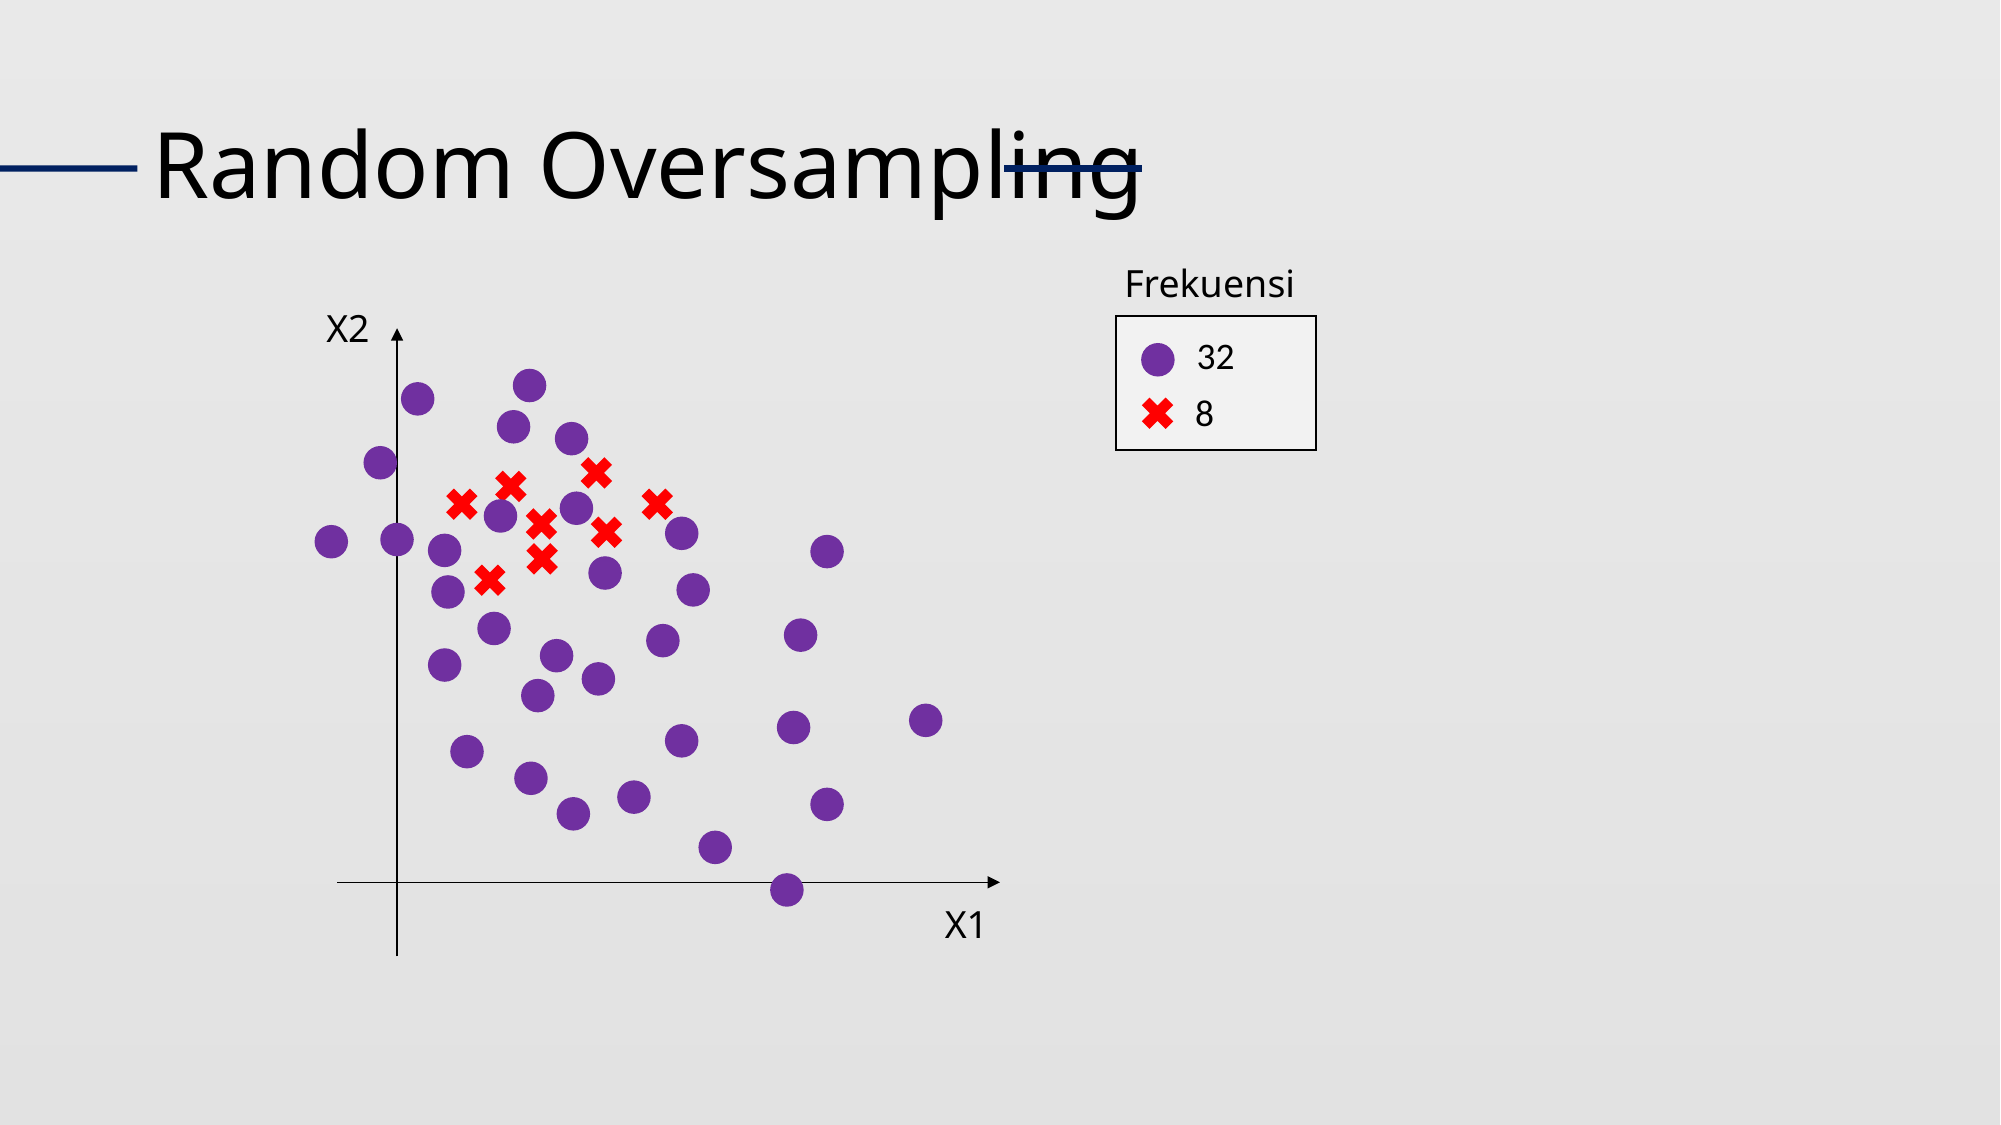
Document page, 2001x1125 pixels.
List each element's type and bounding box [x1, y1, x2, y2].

text_box [524, 490, 595, 577]
text_box [580, 661, 617, 697]
text_box [616, 779, 652, 815]
text_box [1115, 315, 1317, 451]
text_box [589, 515, 624, 550]
text_box [663, 723, 700, 759]
text_box [511, 367, 548, 404]
title [137, 59, 1863, 278]
text_box [430, 574, 466, 610]
text_box [775, 709, 812, 746]
text_box [859, 893, 1074, 954]
text_box [809, 533, 845, 570]
text_box [697, 829, 734, 866]
text_box [476, 610, 512, 647]
text_box [472, 563, 508, 598]
text_box [520, 677, 556, 714]
text_box [587, 555, 623, 591]
text_box [645, 622, 681, 659]
text_box [241, 297, 1000, 957]
text_box [495, 408, 532, 445]
text_box [782, 617, 819, 653]
text_box [426, 532, 463, 569]
text_box [1103, 252, 1317, 313]
text_box [907, 702, 944, 739]
text_box [809, 786, 845, 823]
text_box [313, 523, 350, 560]
text_box [538, 637, 575, 674]
text_box [675, 572, 712, 608]
text_box [482, 469, 528, 534]
text_box [444, 487, 480, 522]
text_box [399, 381, 436, 417]
text_box [555, 796, 592, 832]
text_box [426, 647, 463, 683]
text_box [553, 420, 590, 457]
text_box [579, 455, 614, 491]
text_box [640, 487, 700, 552]
text_box [513, 760, 549, 797]
text_box [449, 733, 485, 770]
